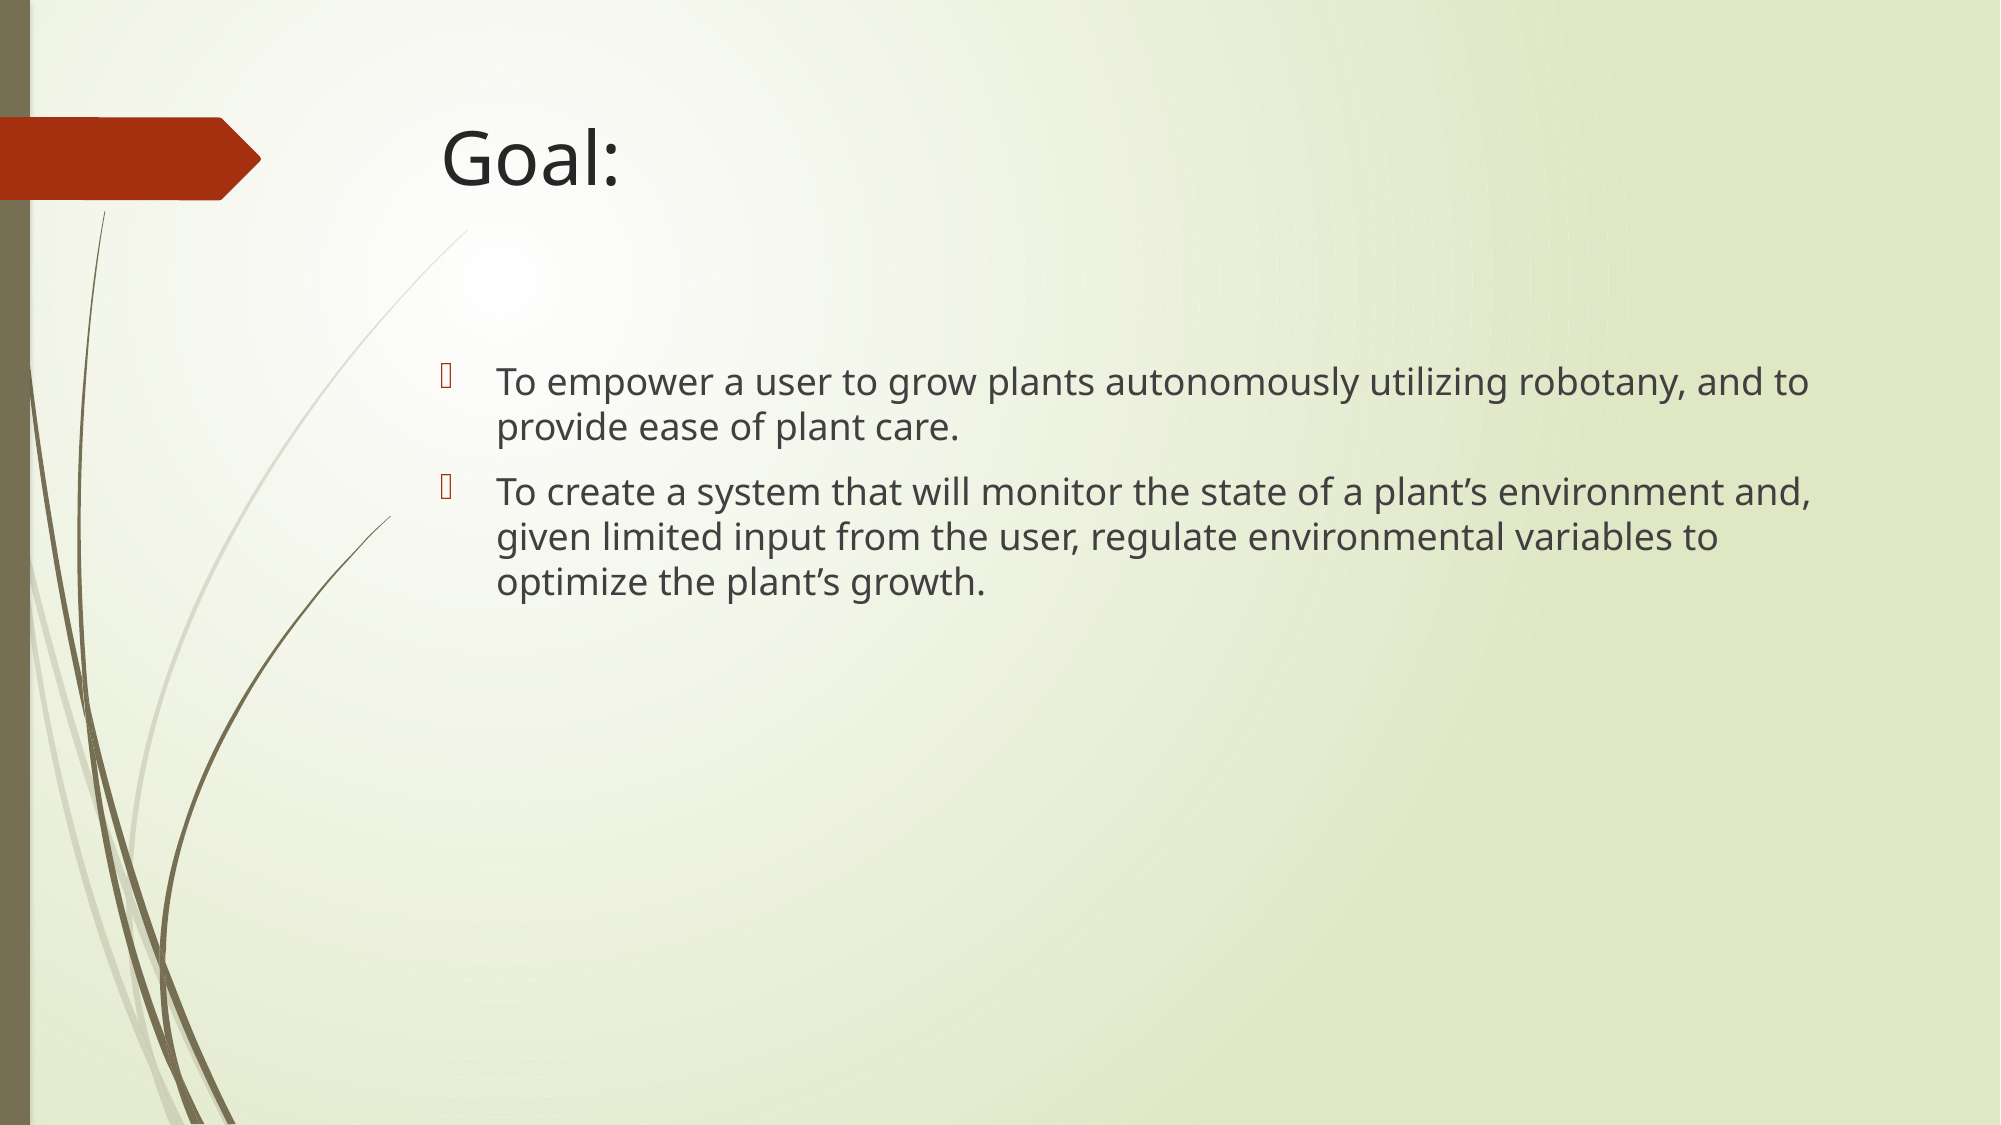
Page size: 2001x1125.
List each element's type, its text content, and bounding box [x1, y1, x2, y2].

list To empower a user to grow plants autonomously utilizing robotany, and to provide ease of plant care. To create a system that will monitor the state of a plant’s environment and, given limited input from the user, regulate environmental variables to optimize the plant’s growth. [424, 350, 1888, 970]
title Goal: [425, 102, 1888, 313]
